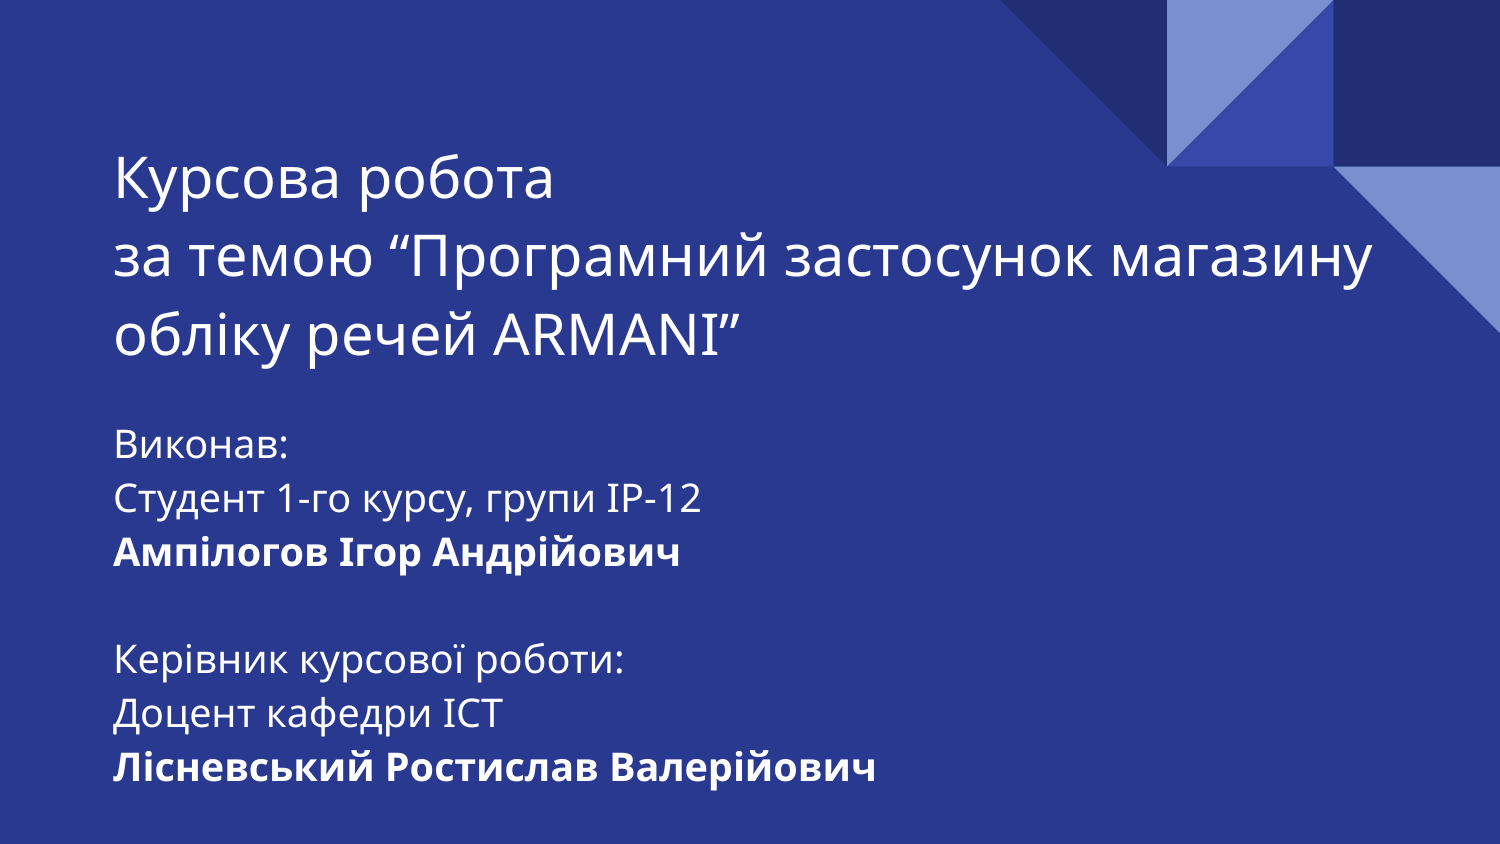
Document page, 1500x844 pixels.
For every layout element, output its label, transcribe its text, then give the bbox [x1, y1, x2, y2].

subtitle Виконав: Студент 1-го курсу, групи ІР-12 Ампілогов Ігор Андрійович Керівник курсової роботи: Доцент кафедри ІСТ Лісневський Ростислав Валерійович [98, 401, 1447, 844]
title Курсова робота за темою “Програмний застосунок магазину обліку речей ARMANI” [98, 121, 1447, 388]
